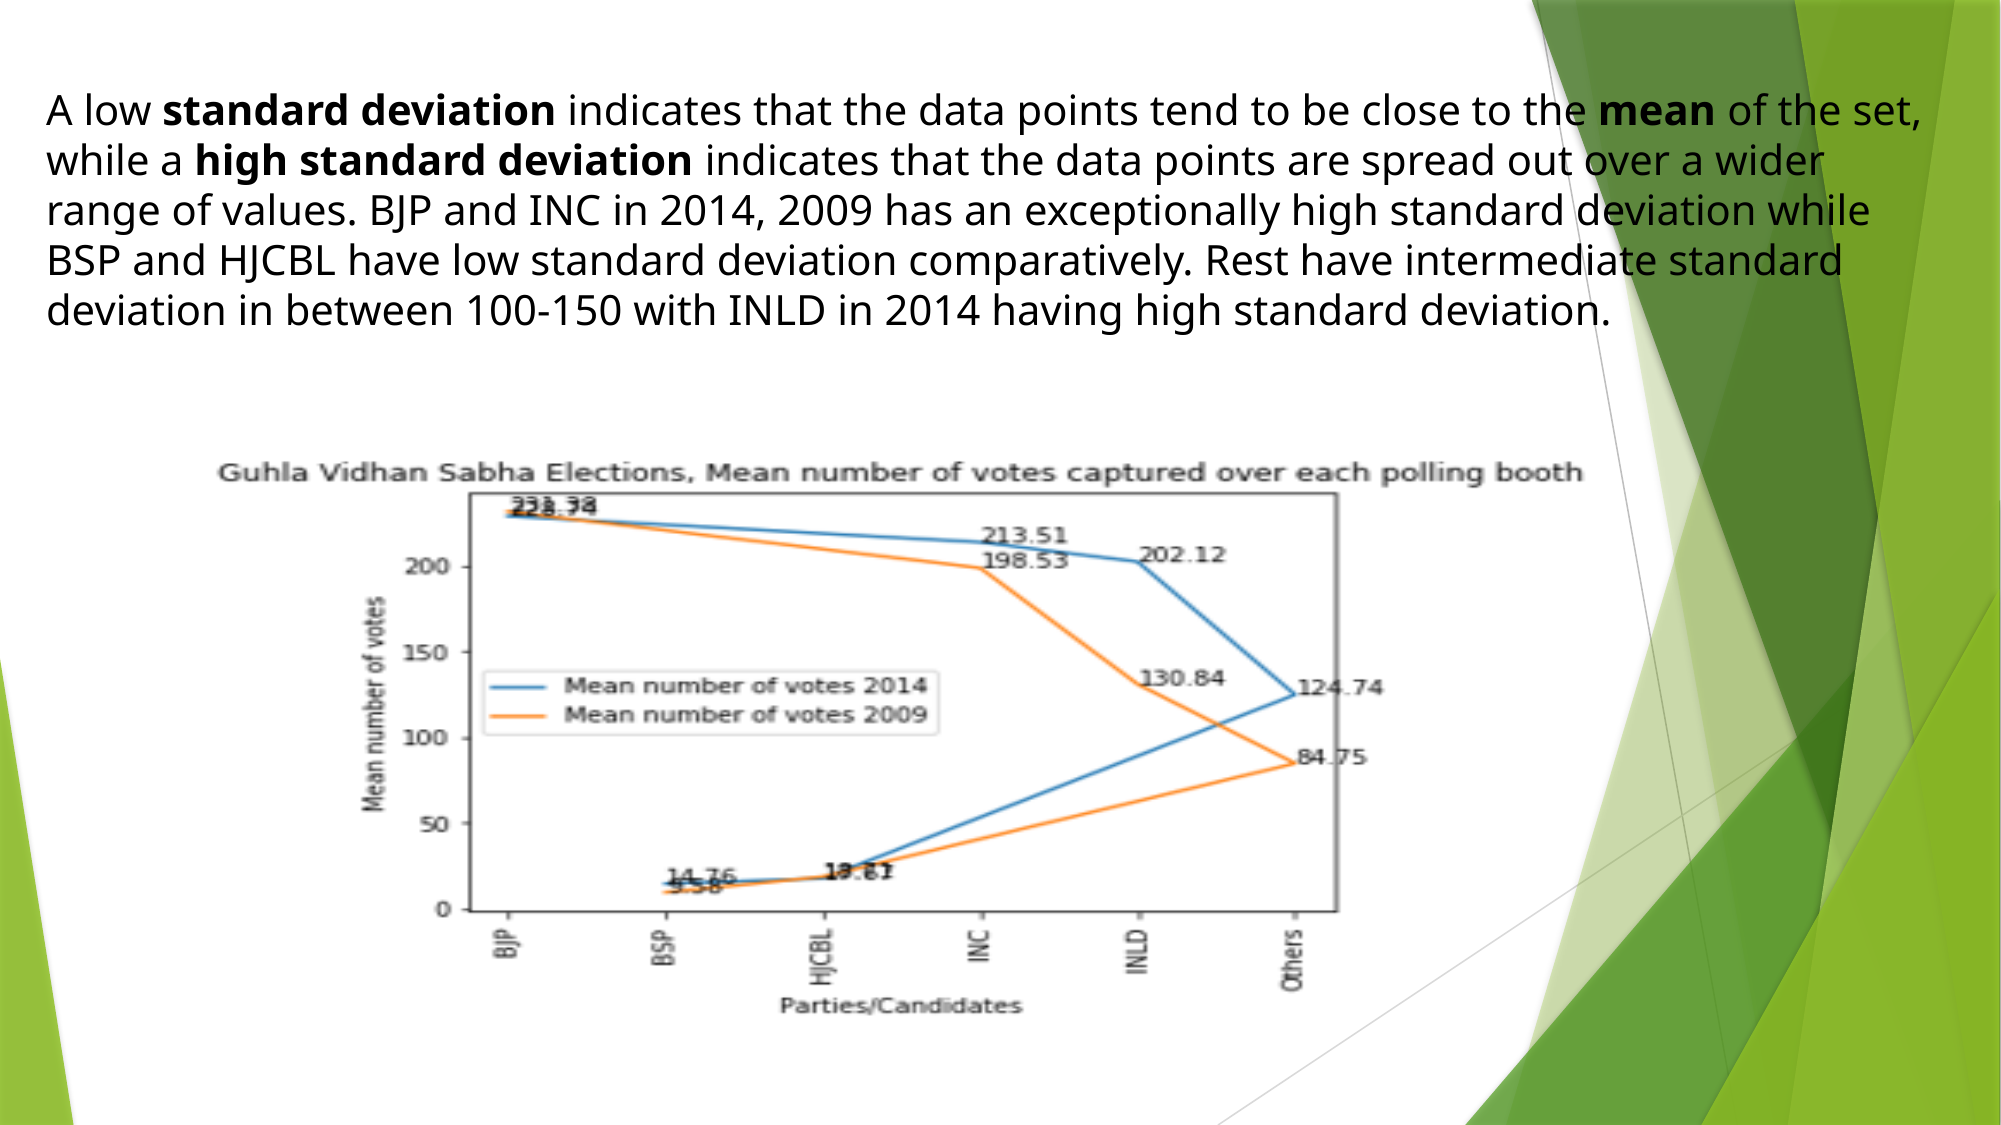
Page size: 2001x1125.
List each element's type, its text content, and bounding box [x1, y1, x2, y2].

title A low standard deviation indicates that the data points tend to be close to the mean of the set, while a high standard deviation indicates that the data points are spread out over a wider range of values. BJP and INC in 2014, 2009 has an exceptionally high standard deviation while BSP and HJCBL have low standard deviation comparatively. Rest have intermediate standard deviation in between 100-150 with INLD in 2014 having high standard deviation. [30, 76, 1942, 364]
picture [201, 449, 1603, 1032]
